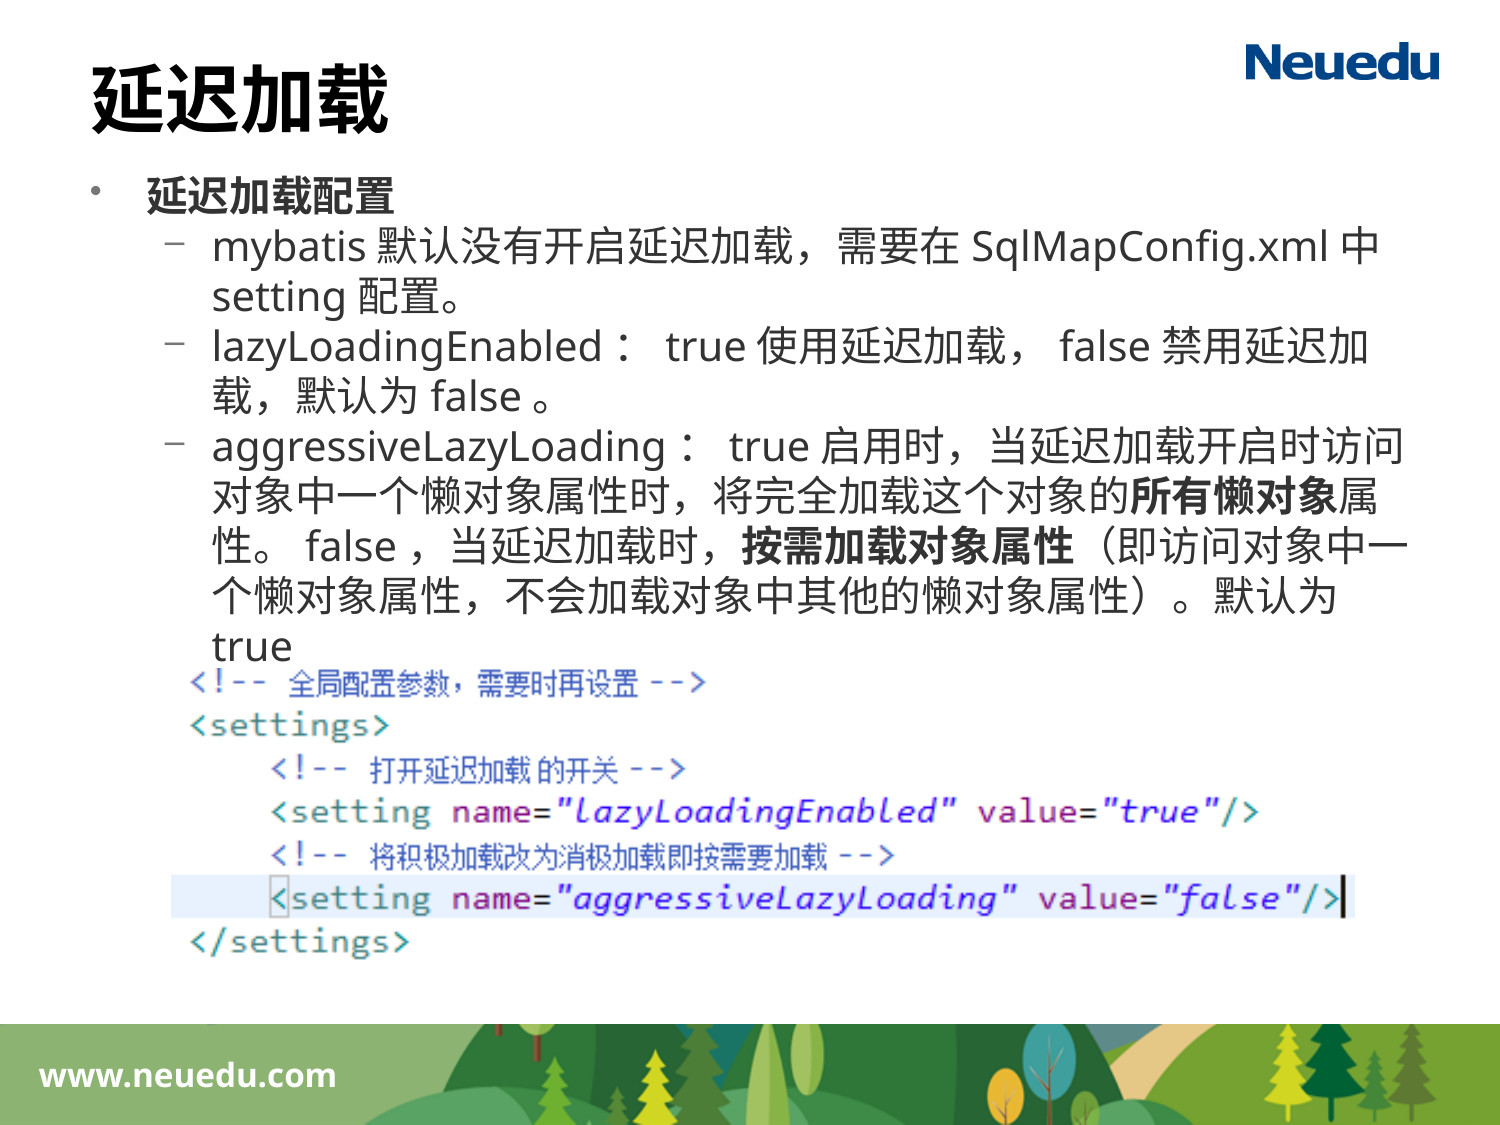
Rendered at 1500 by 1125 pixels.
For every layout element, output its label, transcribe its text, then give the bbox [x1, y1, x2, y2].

picture [170, 668, 1355, 962]
picture [1246, 42, 1439, 80]
list 延迟加载配置 mybatis默认没有开启延迟加载，需要在SqlMapConfig.xml中setting配置。 lazyLoadingEnabled：true使用延迟加载，false禁用延迟加载，默认为false。 aggressiveLazyLoading：true启用时，当延迟加载开启时访问对象中一个懒对象属性时，将完全加载这个对象的所有懒对象属性。false，当延迟加载时，按需加载对象属性（即访问对象中一个懒对象属性，不会加载对象中其他的懒对象属性）。默认为true [75, 162, 1425, 1005]
picture [0, 1024, 1500, 1125]
title 延迟加载 [75, 45, 1425, 150]
